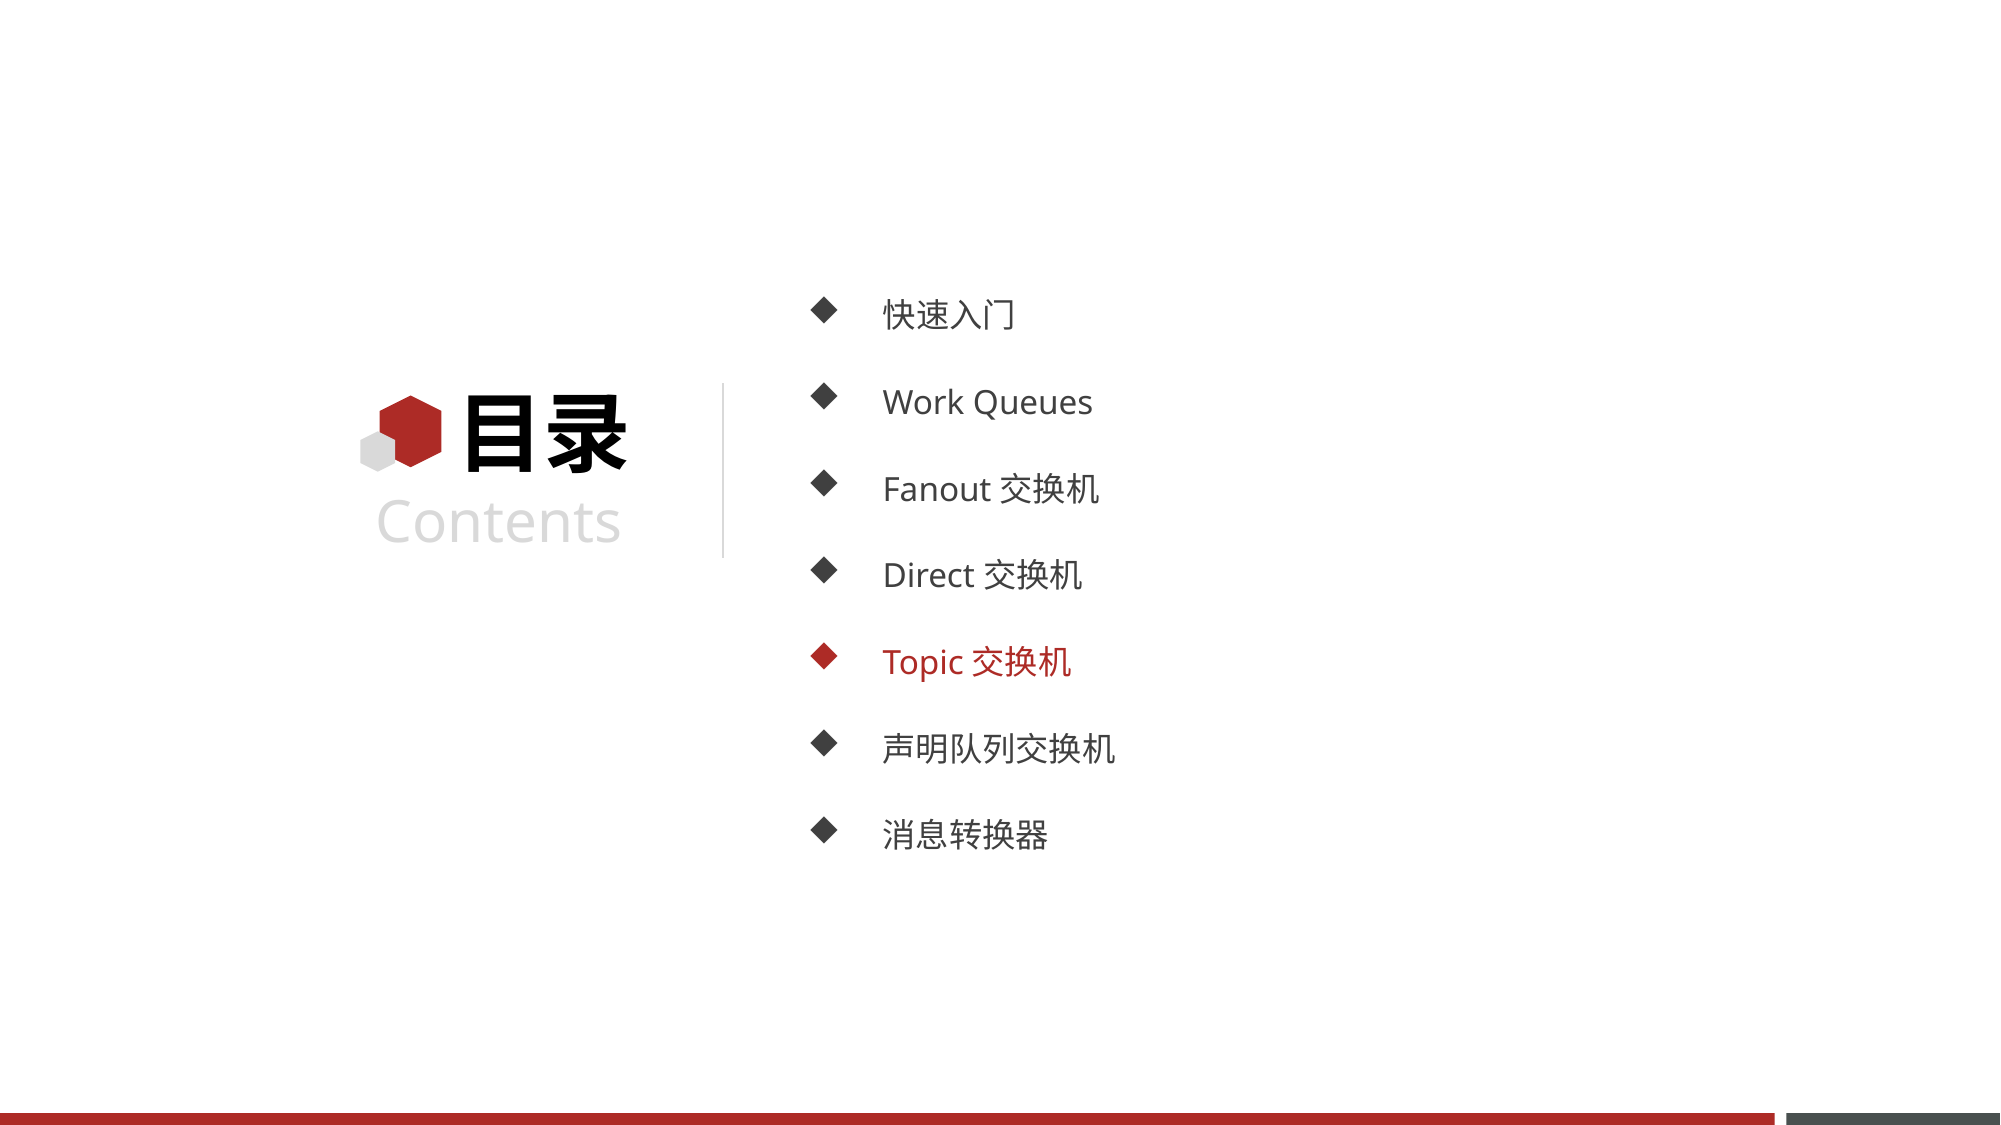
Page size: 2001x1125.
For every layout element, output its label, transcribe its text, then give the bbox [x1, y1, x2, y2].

list 快速入门 [792, 259, 1773, 345]
text_box Topic交换机 [792, 605, 1773, 692]
text_box 消息转换器 [792, 779, 1773, 890]
text_box Direct交换机 [792, 519, 1773, 605]
text_box Fanout交换机 [792, 432, 1773, 519]
text_box Work Queues [792, 345, 1773, 432]
text_box 声明队列交换机 [792, 692, 1773, 779]
